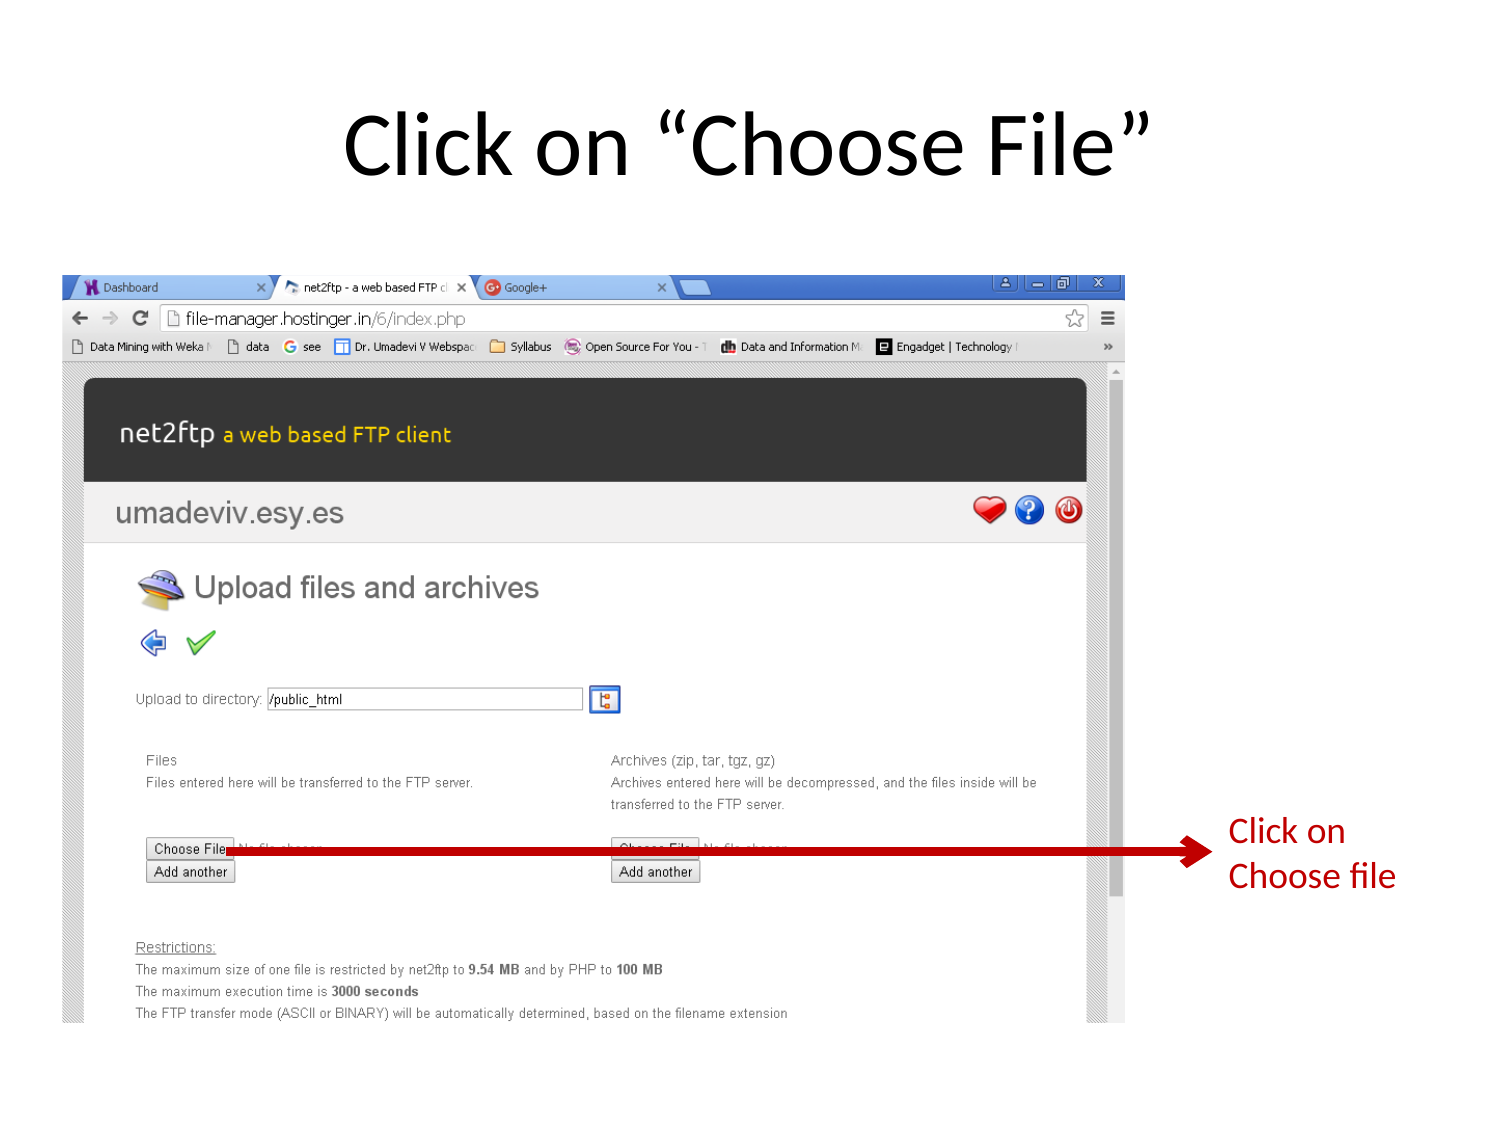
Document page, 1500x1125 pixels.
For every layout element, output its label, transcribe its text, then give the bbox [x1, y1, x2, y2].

picture [62, 274, 1126, 1023]
title Click on “Choose File” [75, 45, 1425, 233]
text_box Click on Choose file [1213, 798, 1412, 904]
